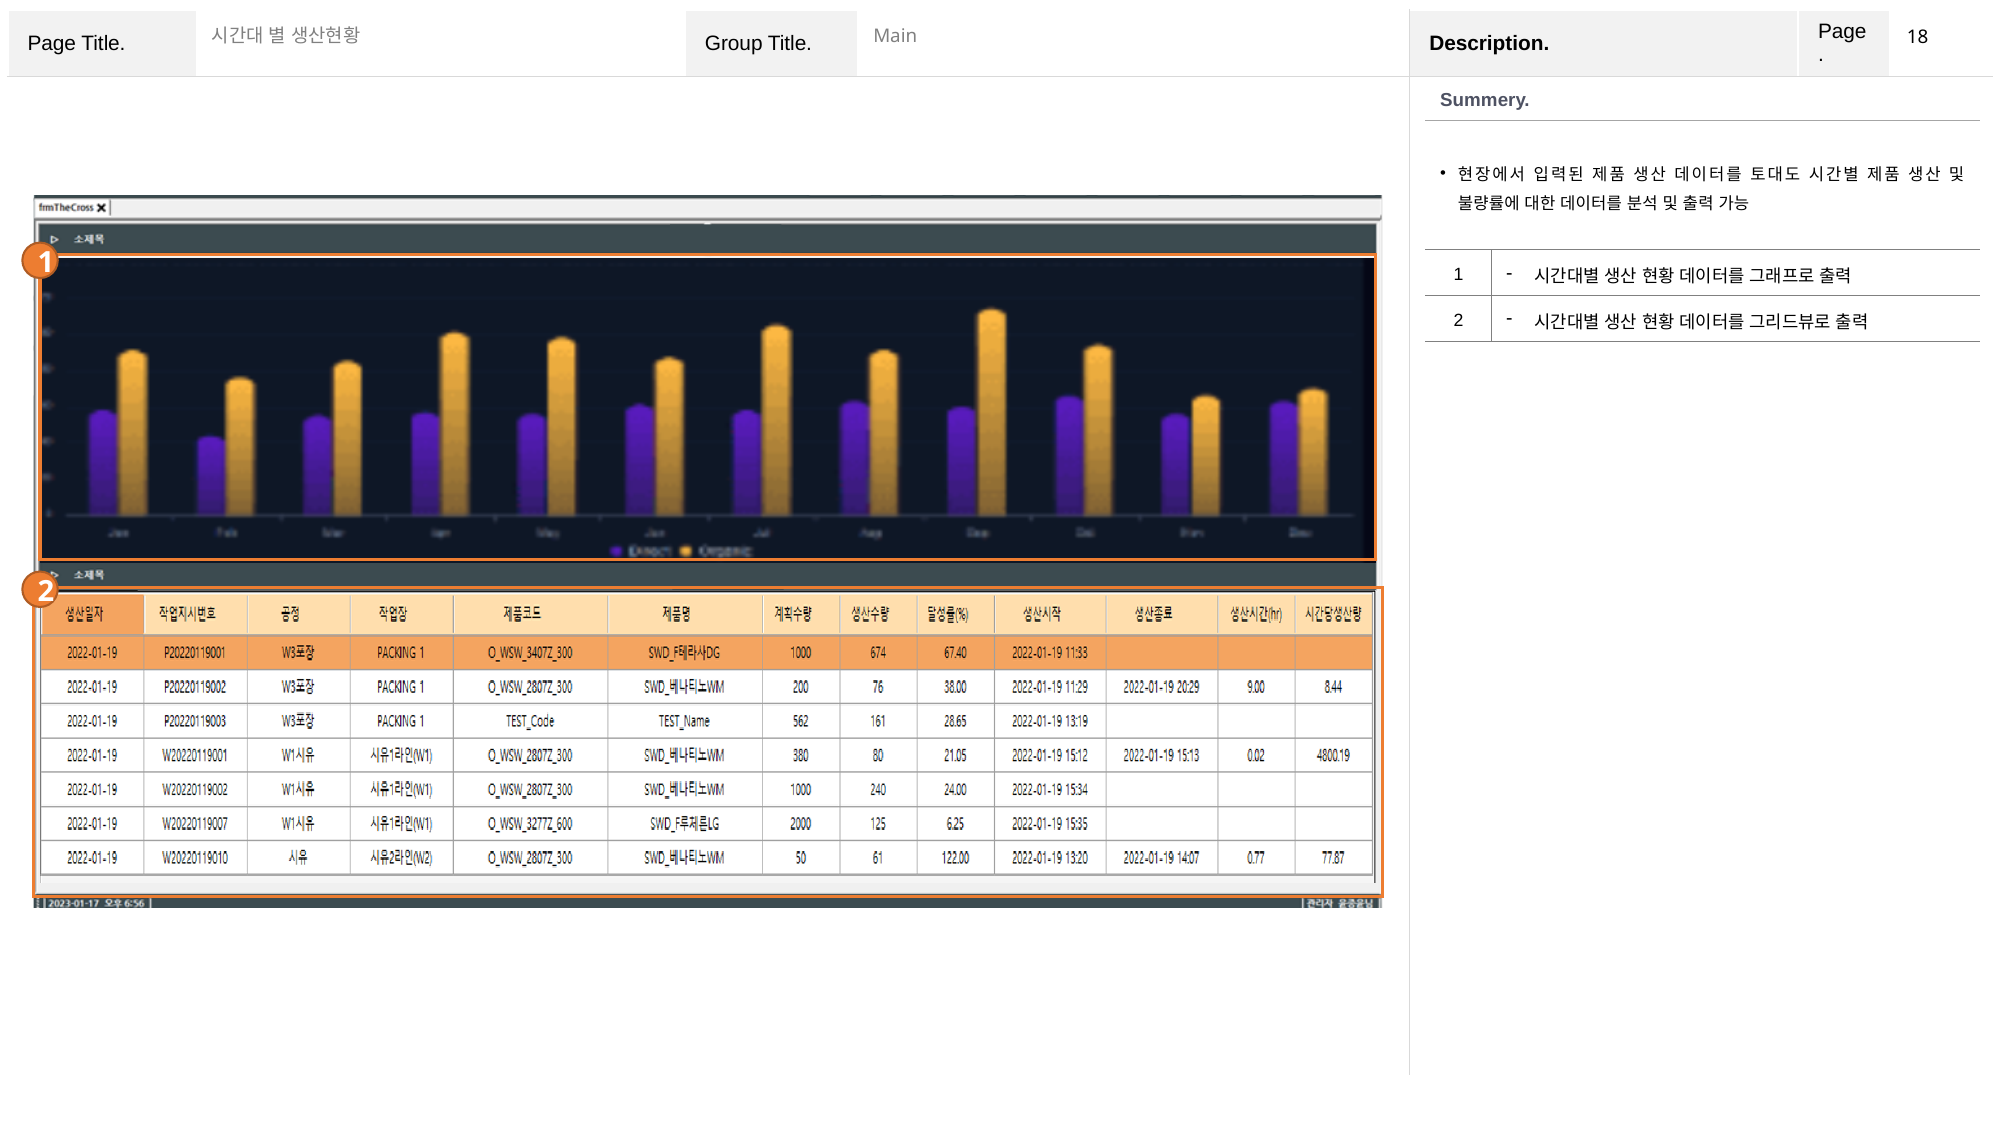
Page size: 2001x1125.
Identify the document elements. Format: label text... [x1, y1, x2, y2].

table_cell 1 [1425, 250, 1491, 295]
text_box 18 [1892, 17, 2000, 58]
text_box 2 [21, 572, 33, 607]
table_cell 현장에서 입력된 제품 생산 데이터를 토대도 시간별 제품 생산 및 불량률에 대한 데이터를 분석 및 출력 가능 [1425, 121, 1980, 249]
list 시간대 별 생산현황 [196, 18, 684, 55]
table_header Summery. [1425, 78, 1980, 120]
text_box 1 [21, 243, 33, 278]
list Main [858, 18, 1405, 55]
picture [33, 195, 1383, 908]
table_cell 2 [1425, 296, 1491, 341]
table_cell 시간대별 생산 현황 데이터를 그리드뷰로 출력 [1492, 296, 1980, 341]
table_cell 시간대별 생산 현황 데이터를 그래프로 출력 [1492, 250, 1980, 295]
